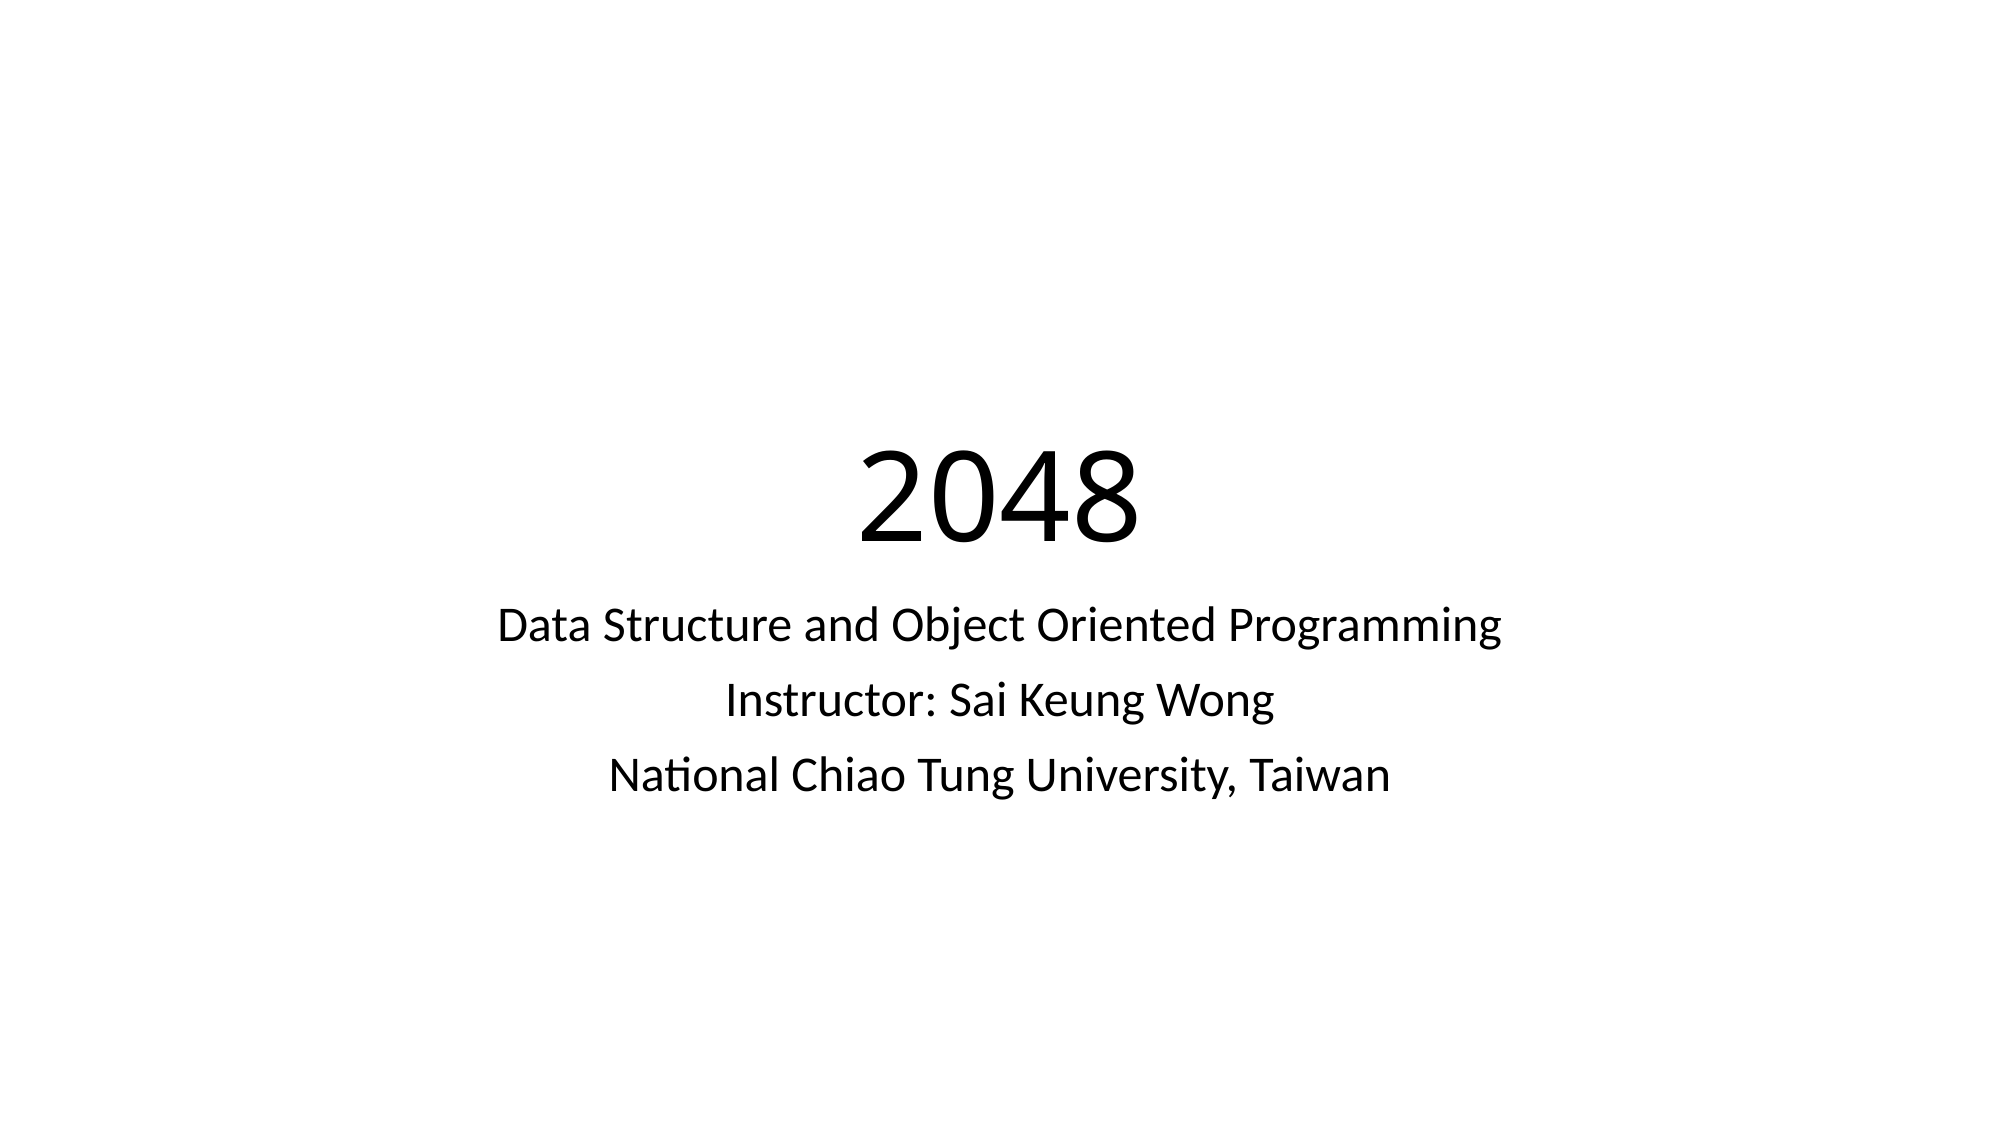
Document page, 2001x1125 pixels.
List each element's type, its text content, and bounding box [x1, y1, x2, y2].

subtitle Data Structure and Object Oriented Programming Instructor: Sai Keung Wong National Chiao Tung University, Taiwan [249, 590, 1750, 863]
title 2048 [249, 184, 1750, 576]
